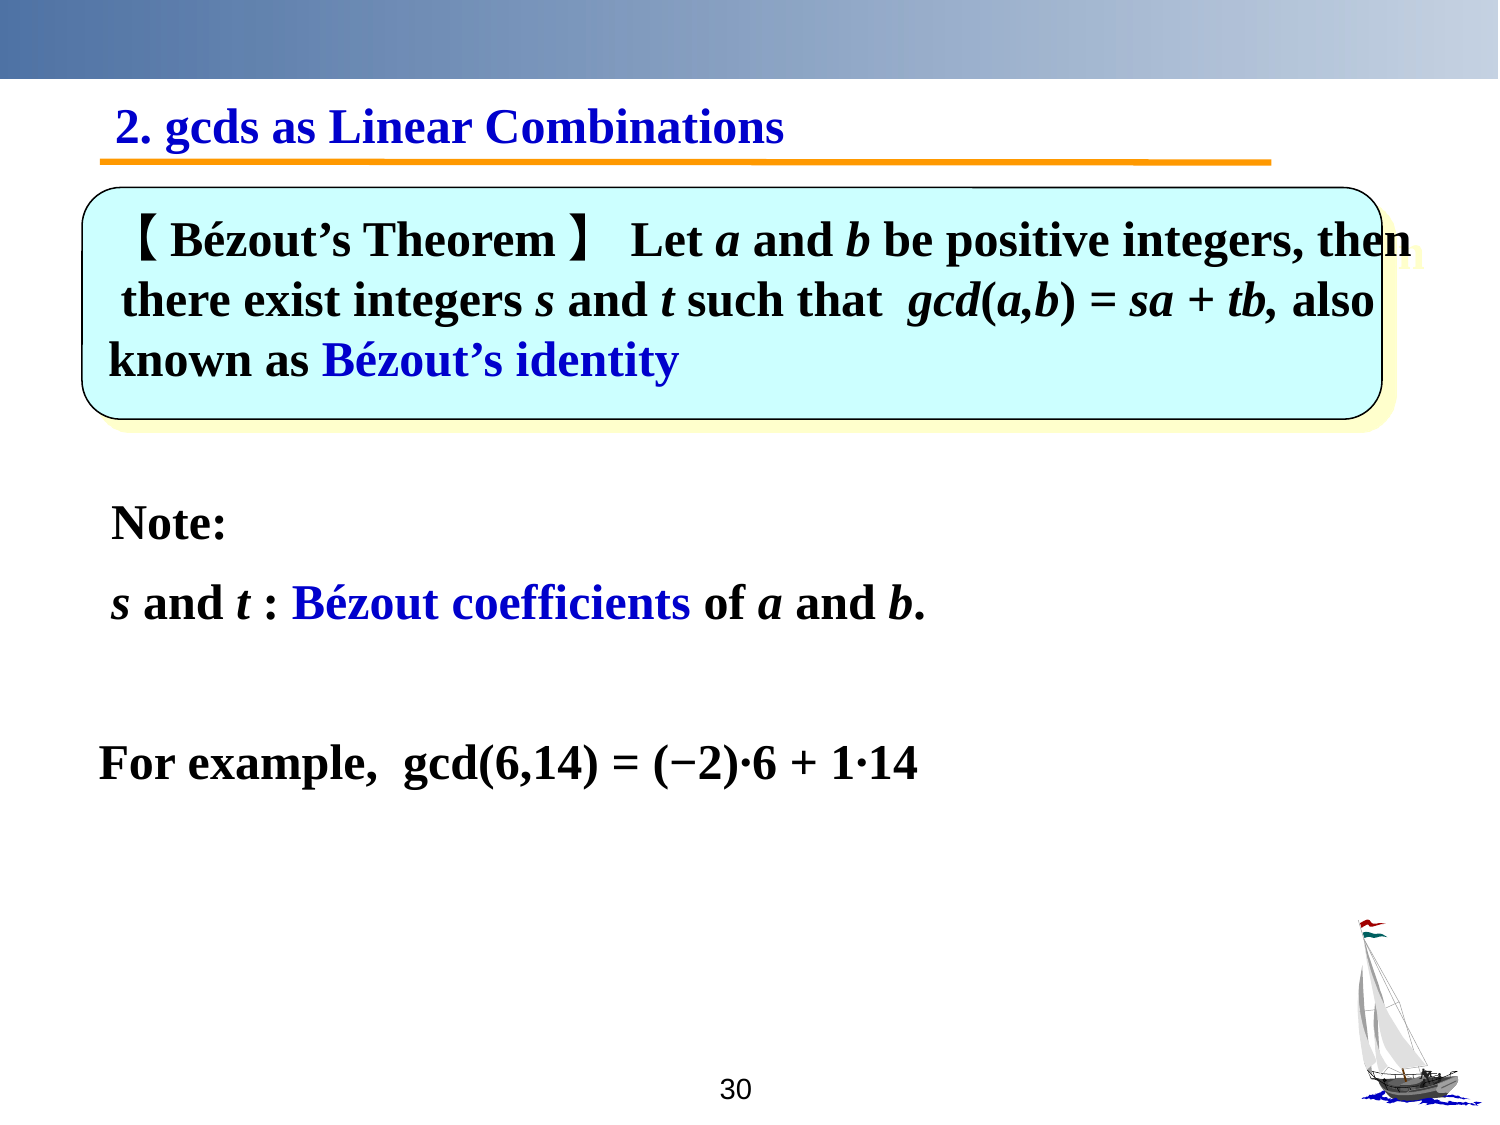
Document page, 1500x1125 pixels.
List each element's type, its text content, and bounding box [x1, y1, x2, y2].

text_box Note: s and t : Bézout coefficients of a and b. For example, gcd(6,14) = (−2)∙6 + 1∙14 [83, 482, 1422, 877]
slide_number 30 [666, 1049, 768, 1125]
text_box 【Bézout’s Theorem】Let a and b be positive integers, then there exist integers s and t such that gcd(a,b) = sa + tb, also known as Bézout’s identity [81, 187, 1383, 420]
picture [0, 0, 1500, 79]
text_box 2. gcds as Linear Combinations [99, 86, 1386, 162]
